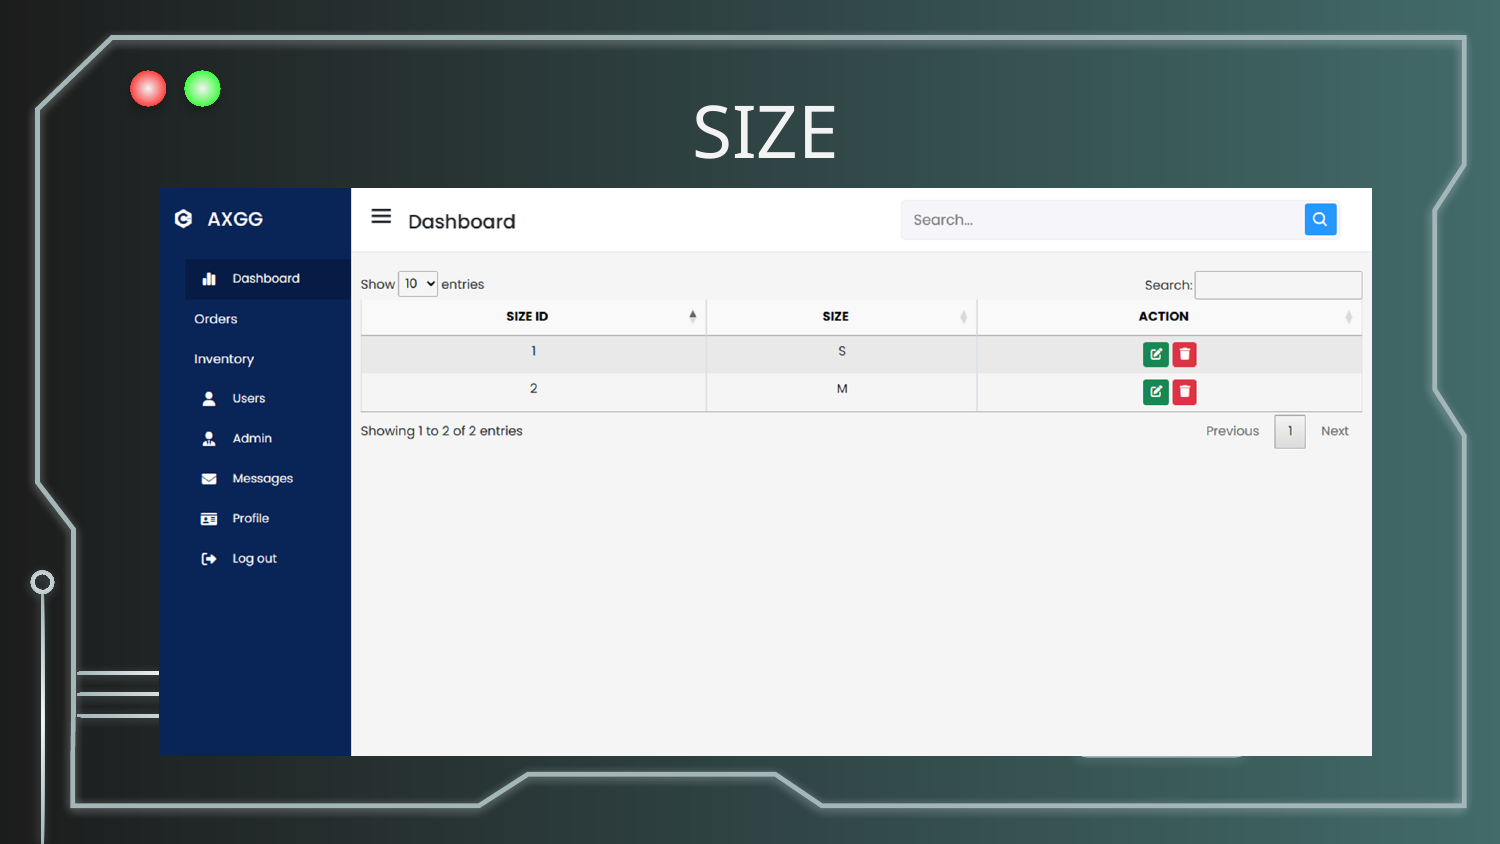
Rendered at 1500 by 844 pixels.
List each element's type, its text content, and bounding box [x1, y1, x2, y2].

title SIZE [235, 70, 1297, 187]
text_box [184, 70, 221, 107]
picture [159, 188, 1372, 757]
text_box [76, 660, 154, 728]
text_box [130, 70, 166, 107]
